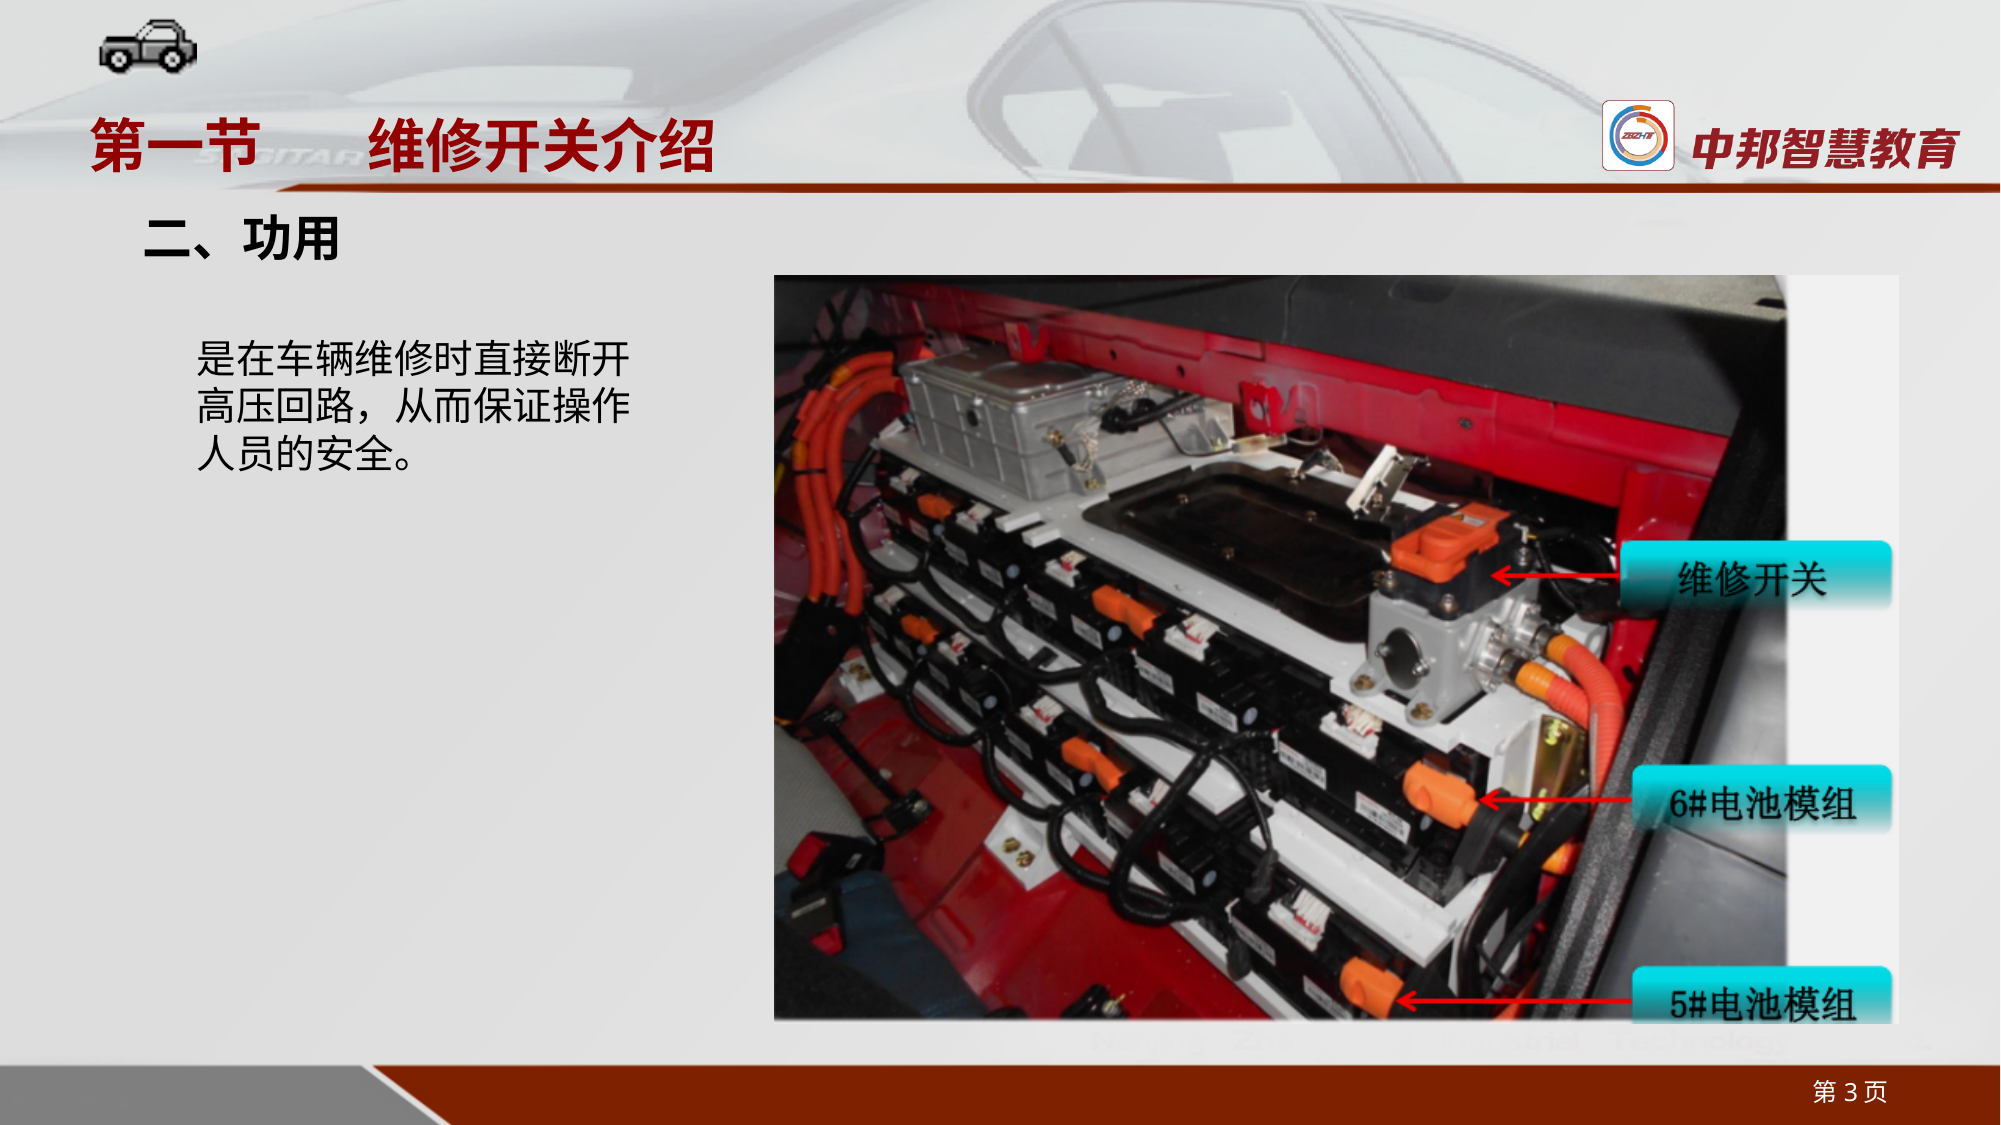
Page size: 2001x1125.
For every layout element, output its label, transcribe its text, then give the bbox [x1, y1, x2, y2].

picture [0, 0, 2001, 1125]
text_box 维修开关介绍 [352, 101, 732, 187]
text_box 第一节 [73, 101, 279, 187]
text_box 是在车辆维修时直接断开高压回路，从而保证操作人员的安全。 [182, 326, 670, 579]
text_box 二、功用 [93, 199, 1934, 275]
text_box 第3页 [1797, 1069, 1904, 1115]
